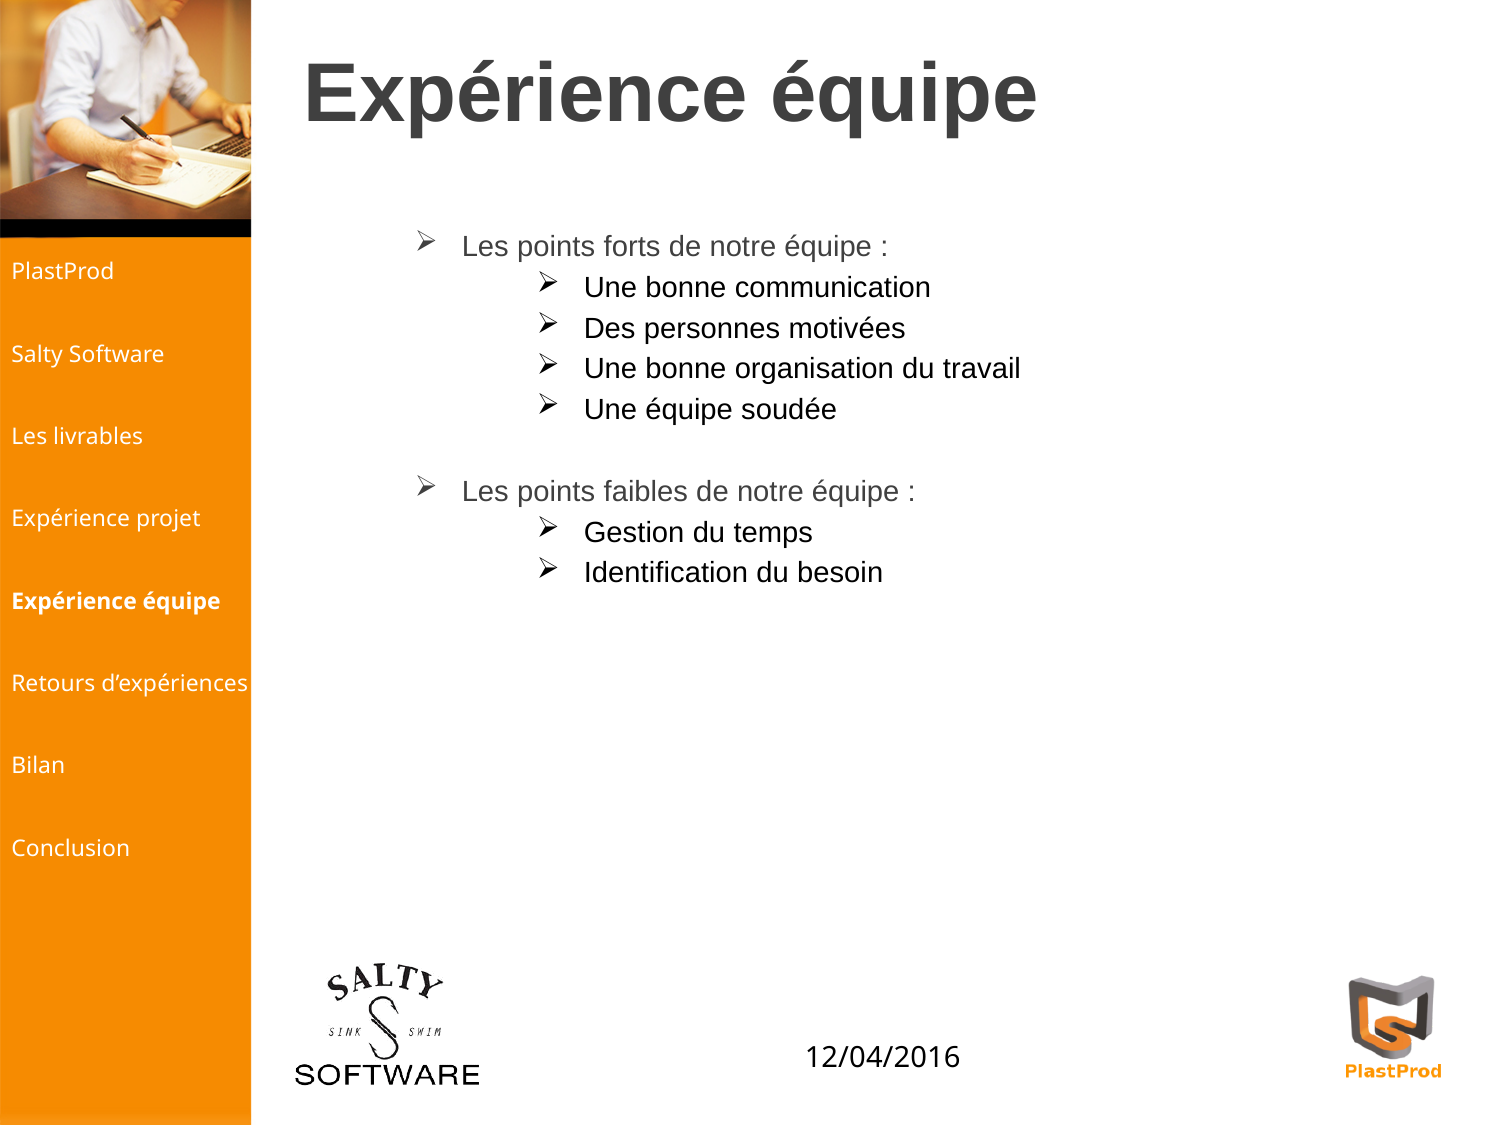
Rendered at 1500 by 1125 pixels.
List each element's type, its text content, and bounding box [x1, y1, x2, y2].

text_box 12/04/2016 [658, 1030, 1108, 1081]
picture [0, 0, 1500, 1125]
text_box PlastProd Salty Software Les livrables Expérience projet Expérience équipe Retours d’expériences Bilan Conclusion [0, 249, 269, 869]
list Les points forts de notre équipe : Une bonne communication Des personnes motivées Une bonne organisation du travail Une équipe soudée Les points faibles de notre équipe : Gestion du temps Identification du besoin [350, 219, 1427, 983]
title Expérience équipe [265, 0, 1500, 176]
